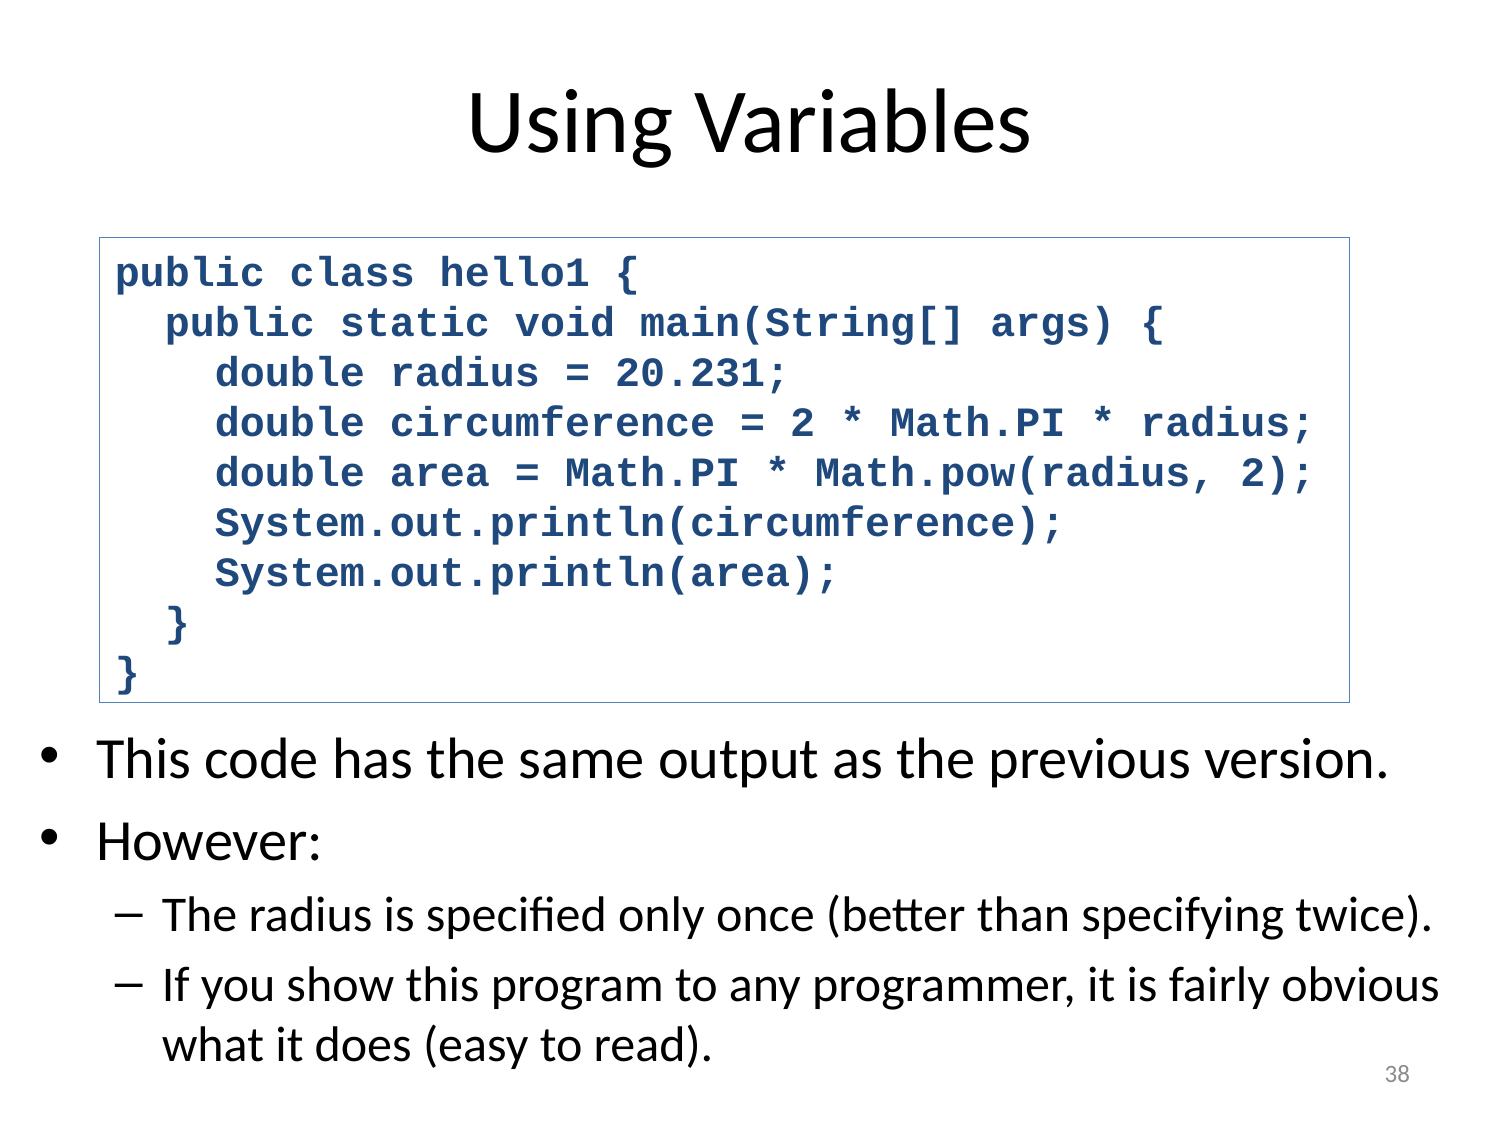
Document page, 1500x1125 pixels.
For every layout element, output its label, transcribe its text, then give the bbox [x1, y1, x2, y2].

text_box public class hello1 { public static void main(String[] args) { double radius = 20.231; double circumference = 2 * Math.PI * radius; double area = Math.PI * Math.pow(radius, 2); System.out.println(circumference); System.out.println(area); } } [99, 237, 1350, 703]
slide_number 38 [1074, 1042, 1425, 1103]
list This code has the same output as the previous version. However: The radius is specified only once (better than specifying twice). If you show this program to any programmer, it is fairly obvious what it does (easy to read). [24, 712, 1463, 1005]
title Using Variables [75, 45, 1425, 188]
